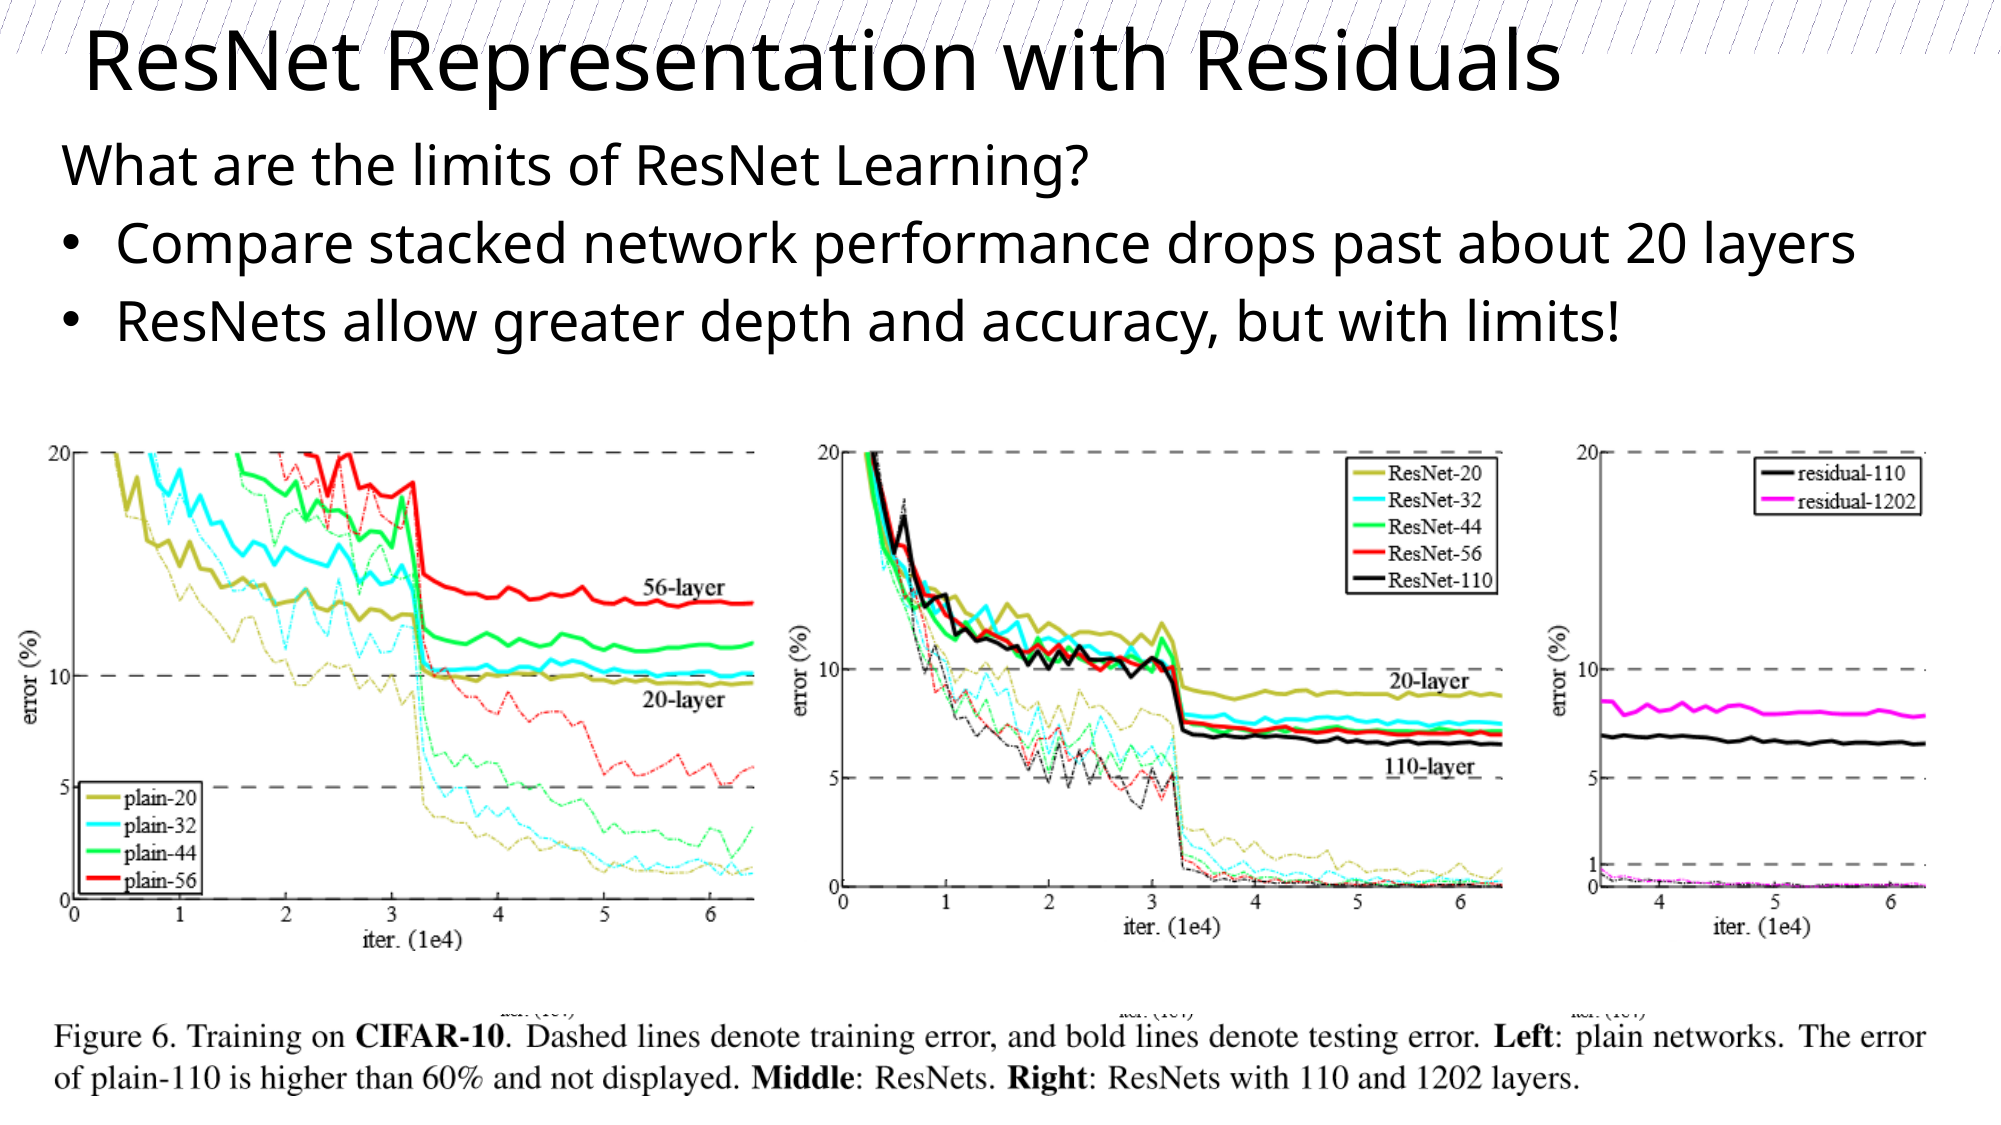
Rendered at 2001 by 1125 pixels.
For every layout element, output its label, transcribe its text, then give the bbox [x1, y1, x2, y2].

list ResNet Representation with Residuals [68, 11, 1932, 122]
text_box What are the limits of ResNet Learning? Compare stacked network performance drops past about 20 layers ResNets allow greater depth and accuracy, but with limits! [46, 122, 1958, 396]
picture [0, 433, 1933, 951]
picture [46, 1013, 1933, 1096]
